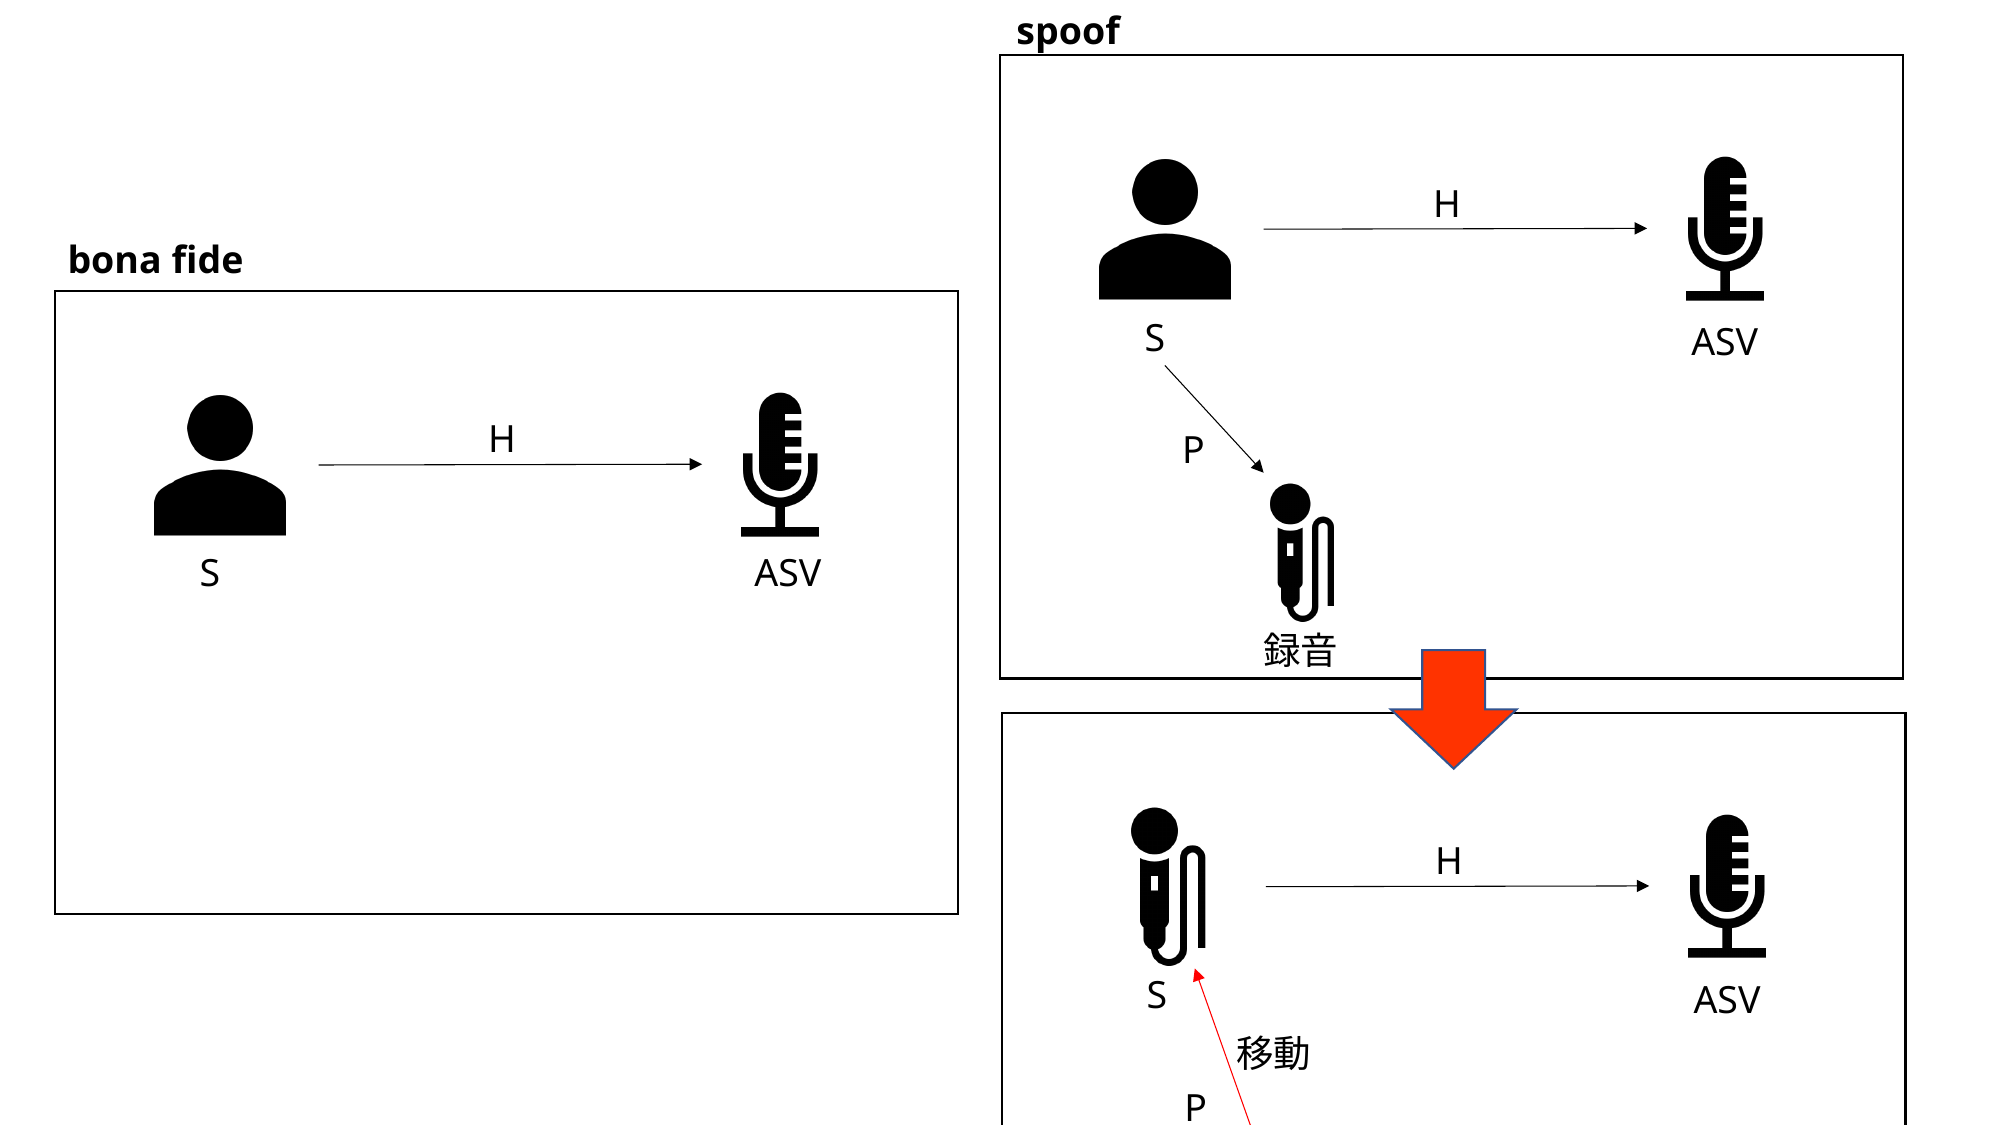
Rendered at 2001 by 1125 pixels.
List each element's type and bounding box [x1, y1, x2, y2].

text_box [1001, 712, 1906, 1125]
text_box [54, 228, 959, 915]
text_box [1388, 681, 1520, 712]
text_box [999, 0, 1904, 681]
text_box [1194, 968, 1254, 1125]
